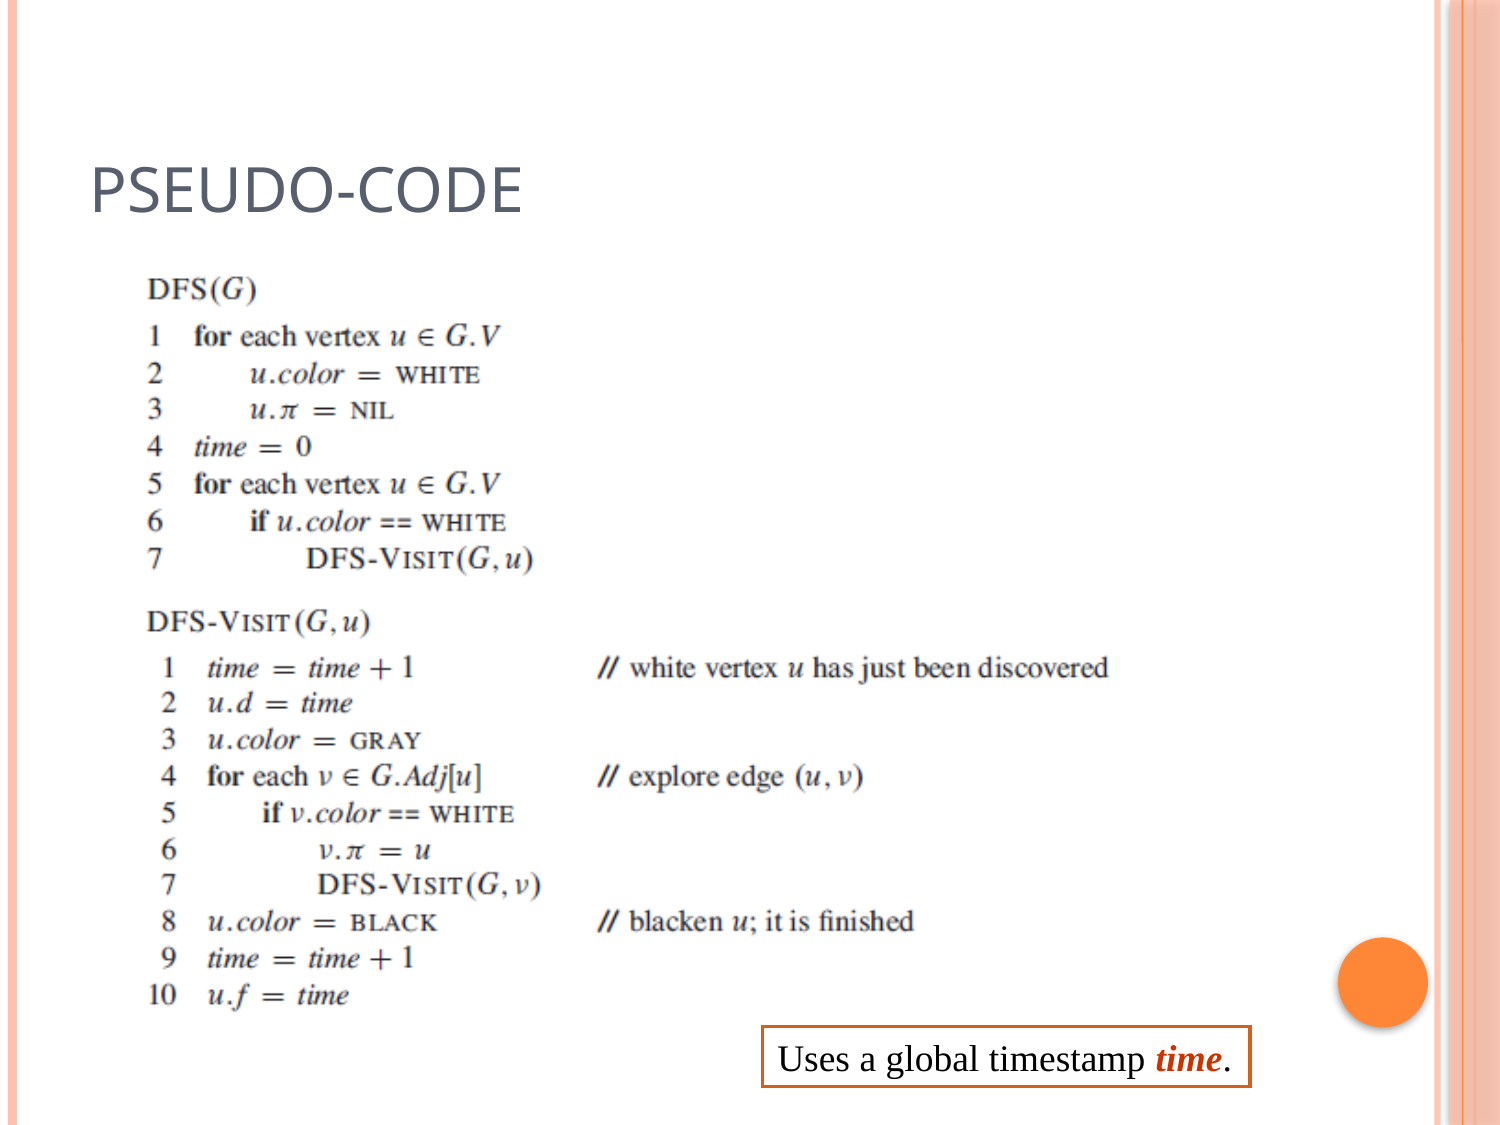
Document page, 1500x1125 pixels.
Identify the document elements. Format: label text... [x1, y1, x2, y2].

picture [124, 264, 1138, 1026]
text_box Uses a global timestamp time. [762, 1026, 1250, 1087]
title Pseudo-code [75, 45, 1300, 233]
